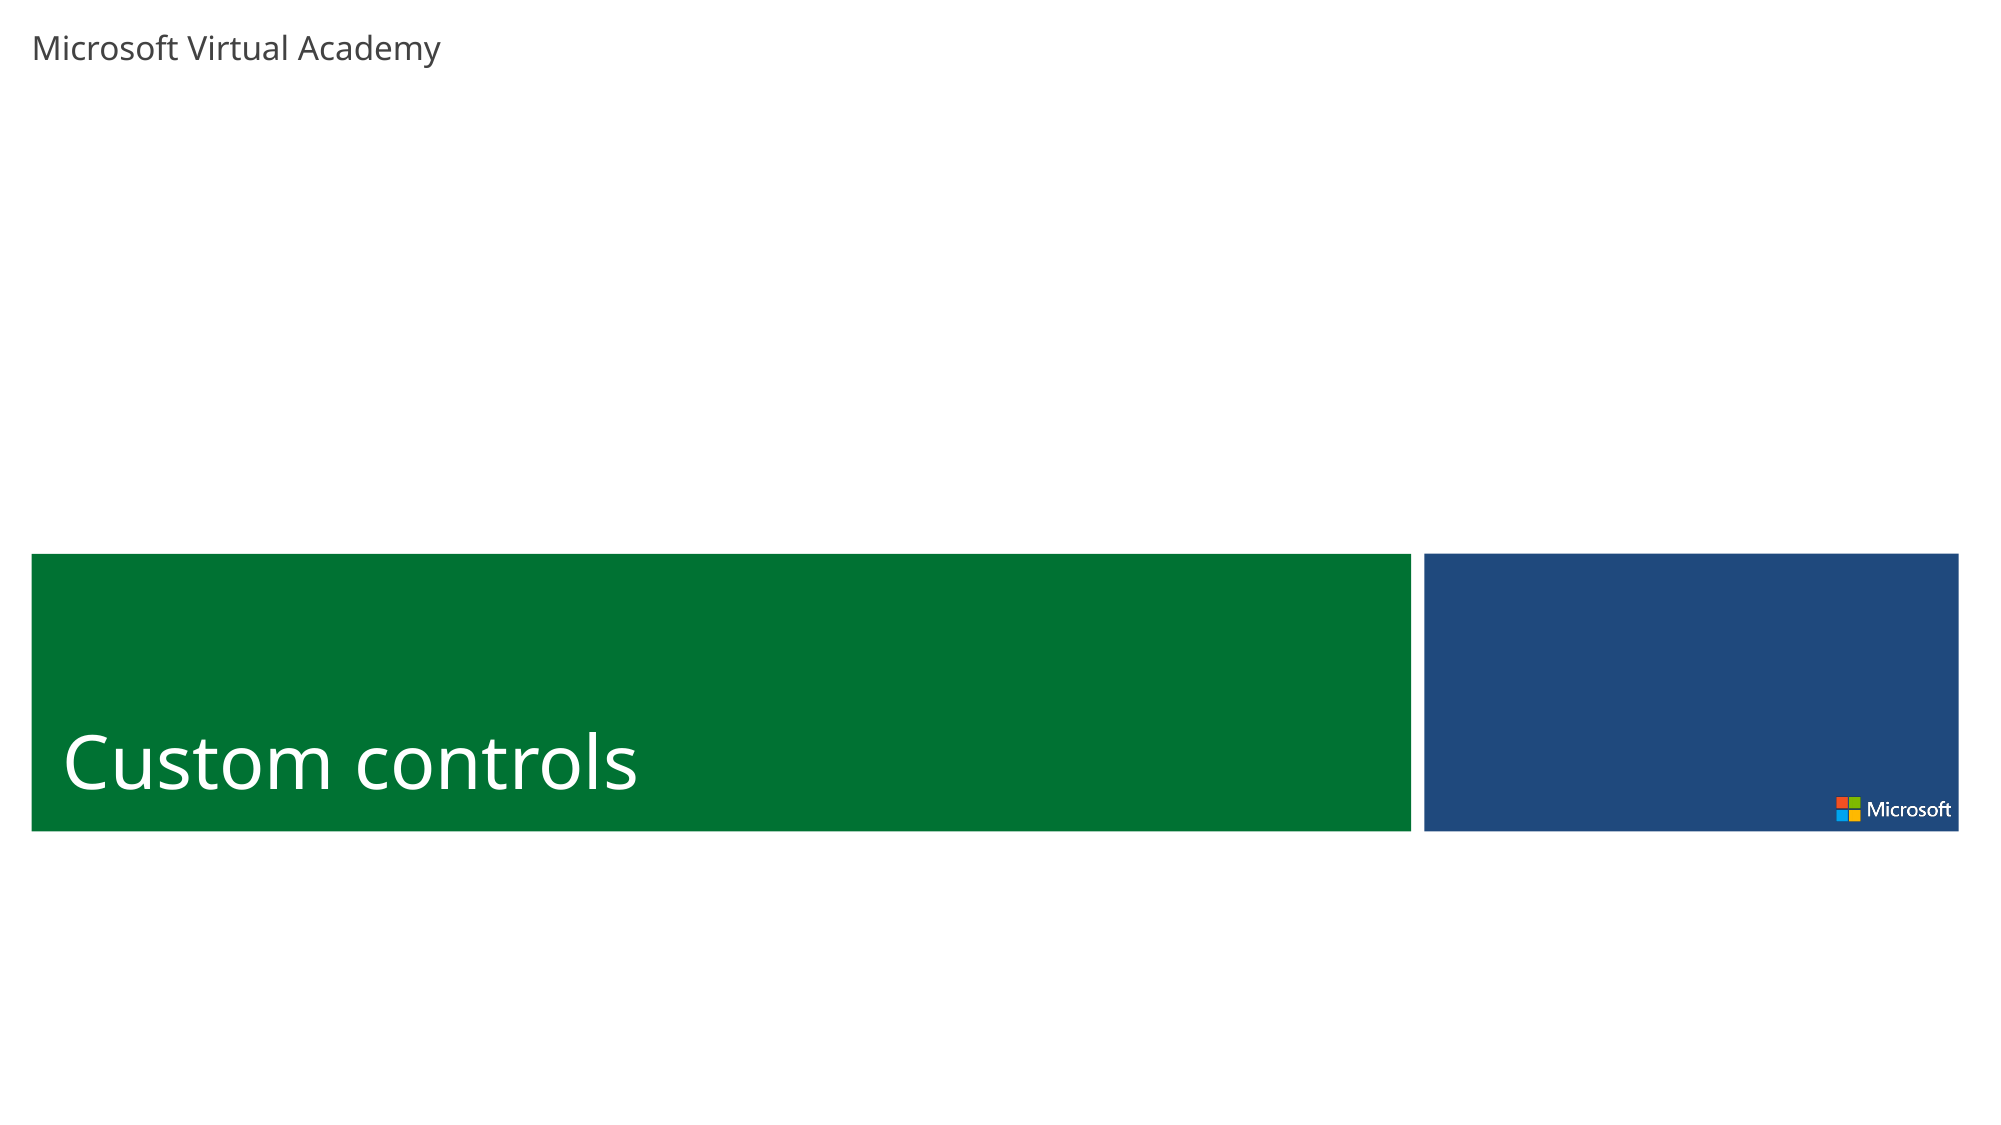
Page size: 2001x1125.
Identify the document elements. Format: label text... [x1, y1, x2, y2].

list Custom controls [47, 568, 1396, 813]
picture [1834, 790, 1956, 827]
